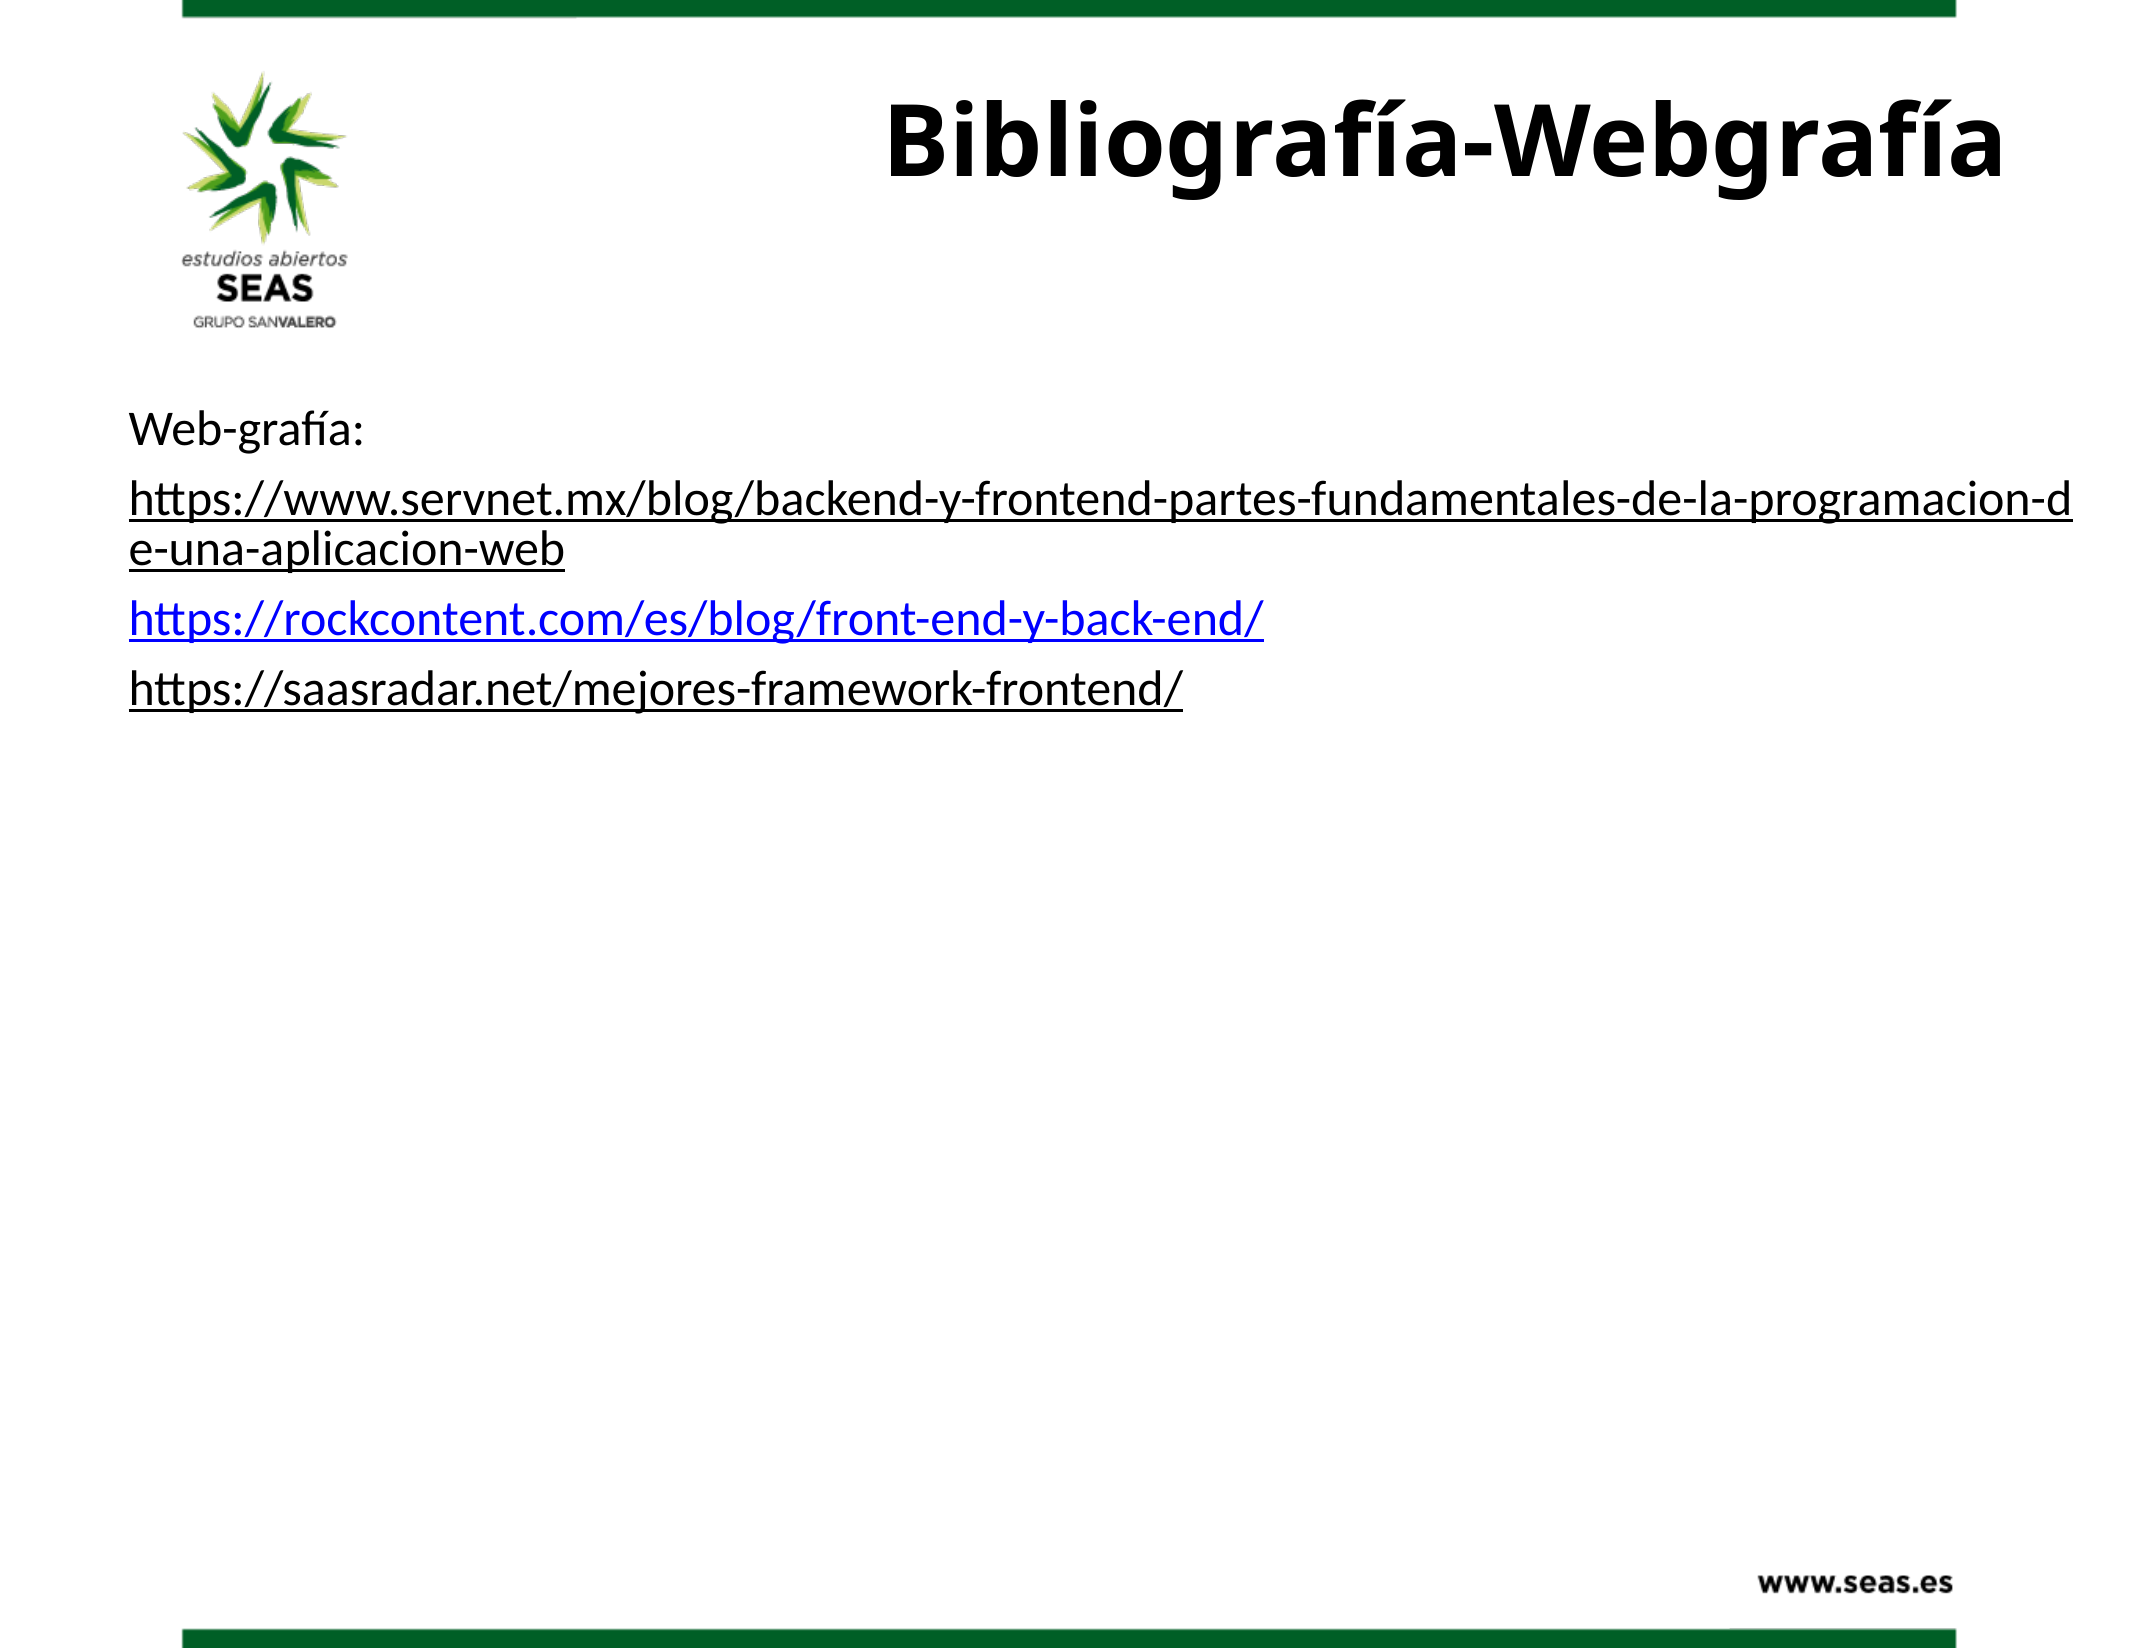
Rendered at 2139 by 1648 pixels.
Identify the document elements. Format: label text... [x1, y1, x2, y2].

title Bibliografía-Webgrafía [106, 65, 2032, 341]
picture [0, 0, 2139, 1648]
list Web-grafía: https://www.servnet.mx/blog/backend-y-frontend-partes-fundamentales-de-la-programacion-de-una-aplicacion-web https://rockcontent.com/es/blog/front-end-y-back-end/ https://saasradar.net/mejores-framework-frontend/ [106, 384, 2109, 1473]
